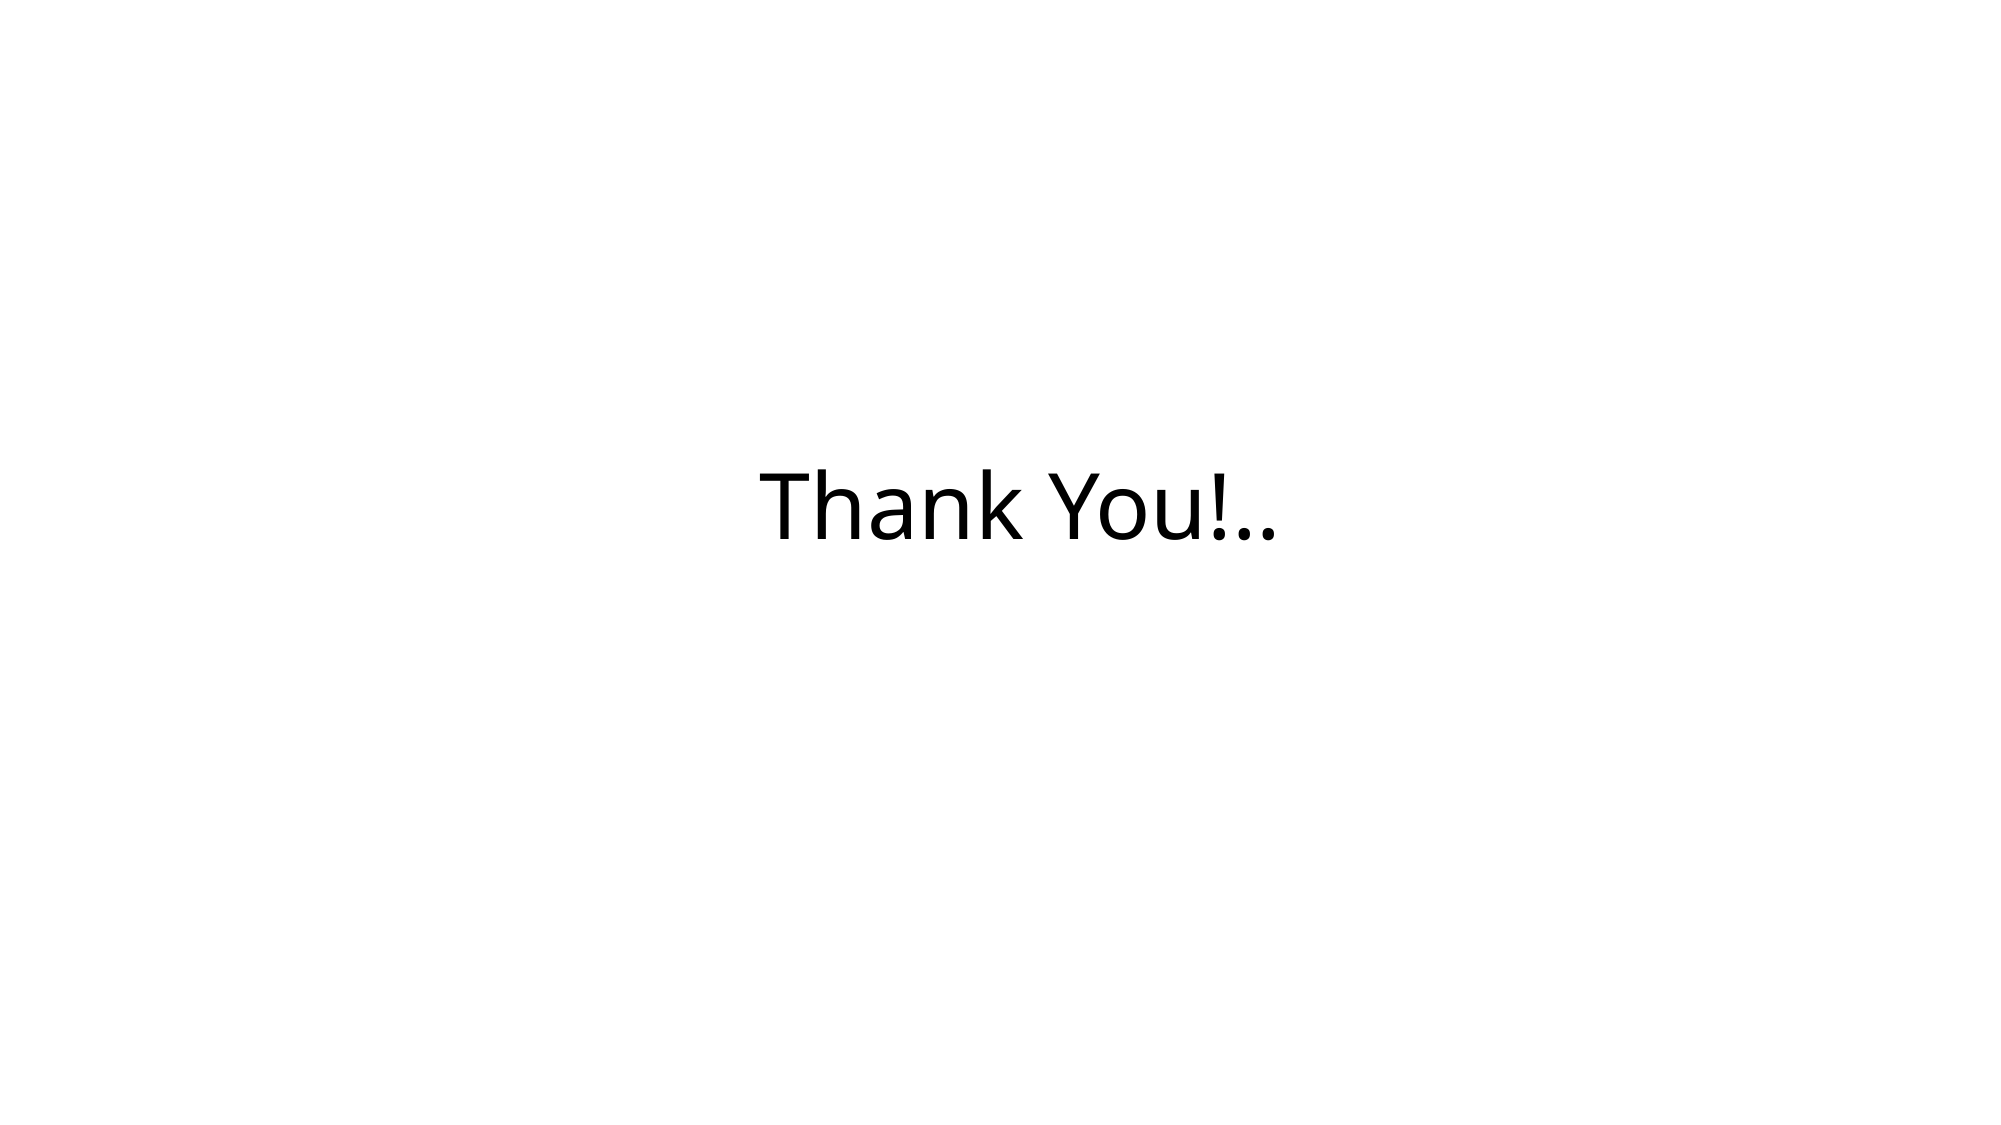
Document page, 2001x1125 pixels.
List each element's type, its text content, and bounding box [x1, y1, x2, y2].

title Thank You!.. [158, 401, 1884, 619]
